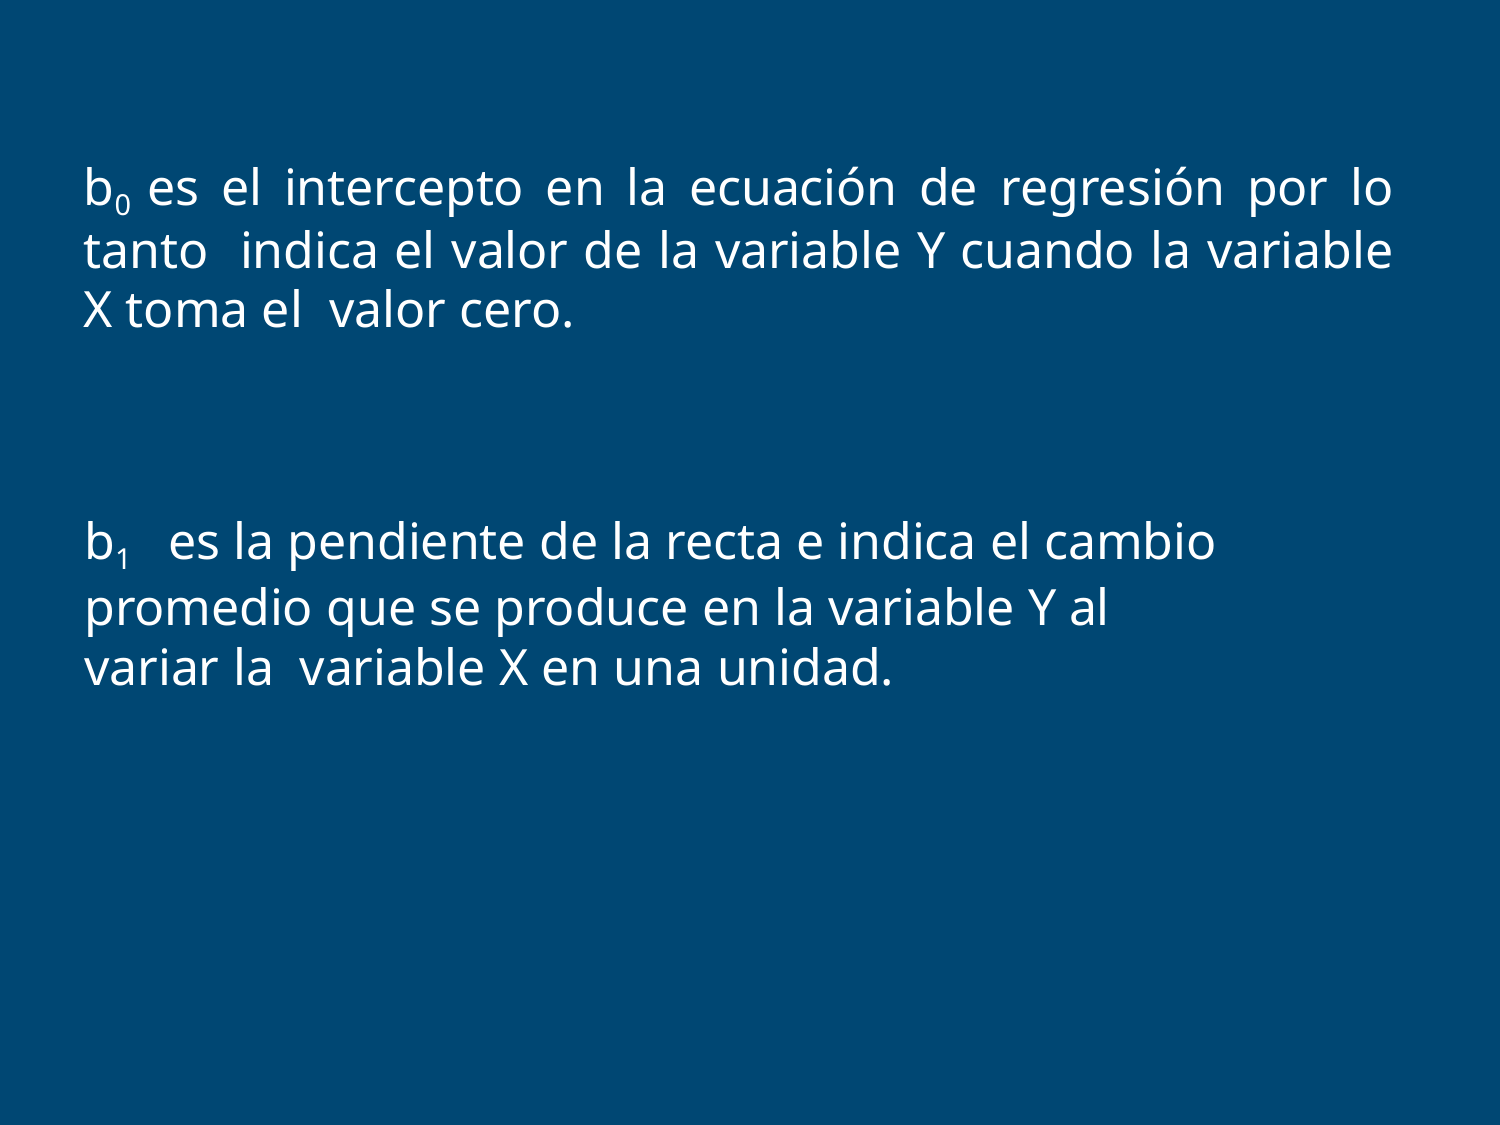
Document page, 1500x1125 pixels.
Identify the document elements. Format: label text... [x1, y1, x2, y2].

title b0 es el intercepto en la ecuación de regresión por lo tanto indica el valor de la variable Y cuando la variable X toma el valor cero. [73, 153, 1400, 344]
text_box b1 es la pendiente de la recta e indica el cambio promedio que se produce en la variable Y al variar la variable X en una unidad. [73, 507, 1260, 696]
